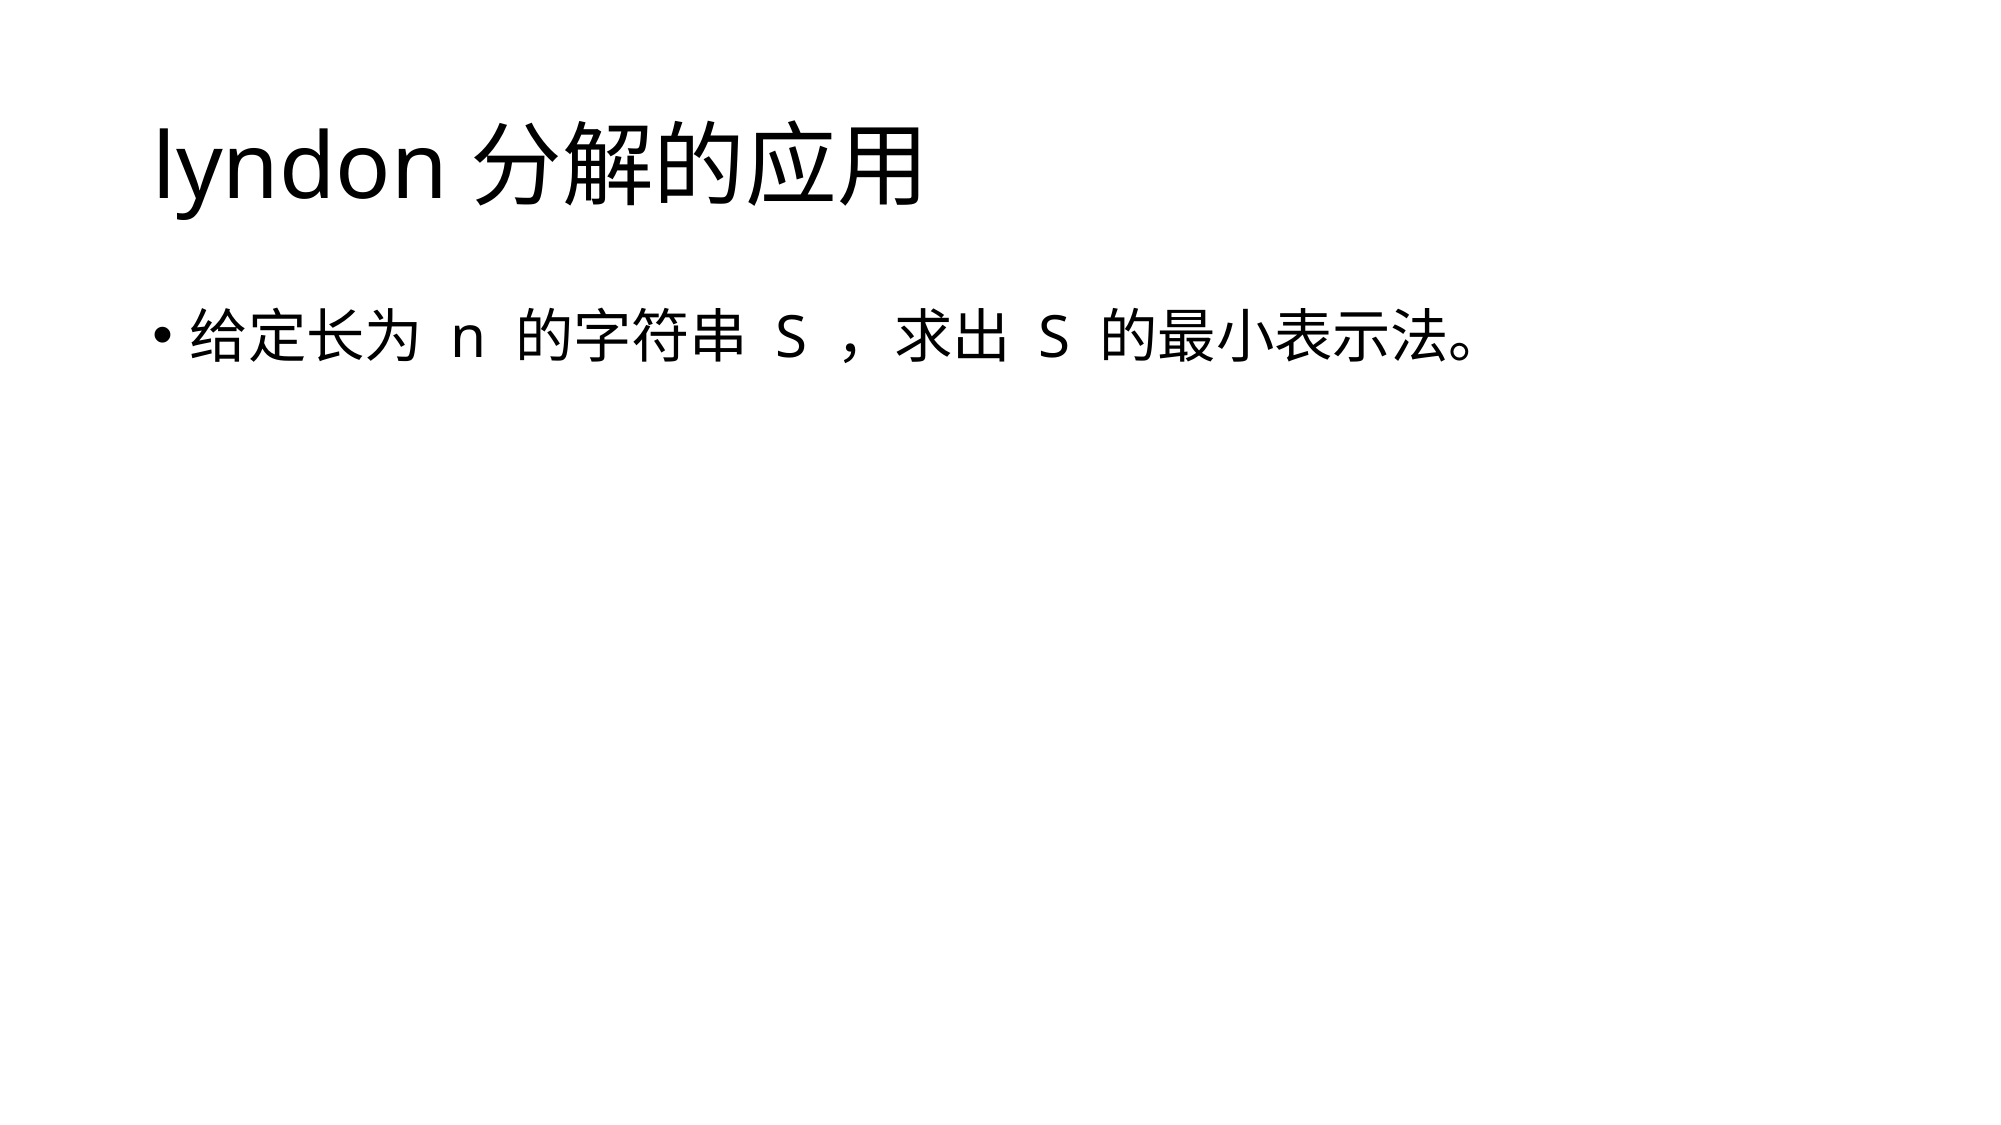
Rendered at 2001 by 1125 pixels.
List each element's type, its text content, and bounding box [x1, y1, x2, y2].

list 给定长为 n 的字符串 S ，求出 S 的最小表示法。 [137, 299, 1863, 1014]
title lyndon分解的应用 [137, 59, 1863, 278]
